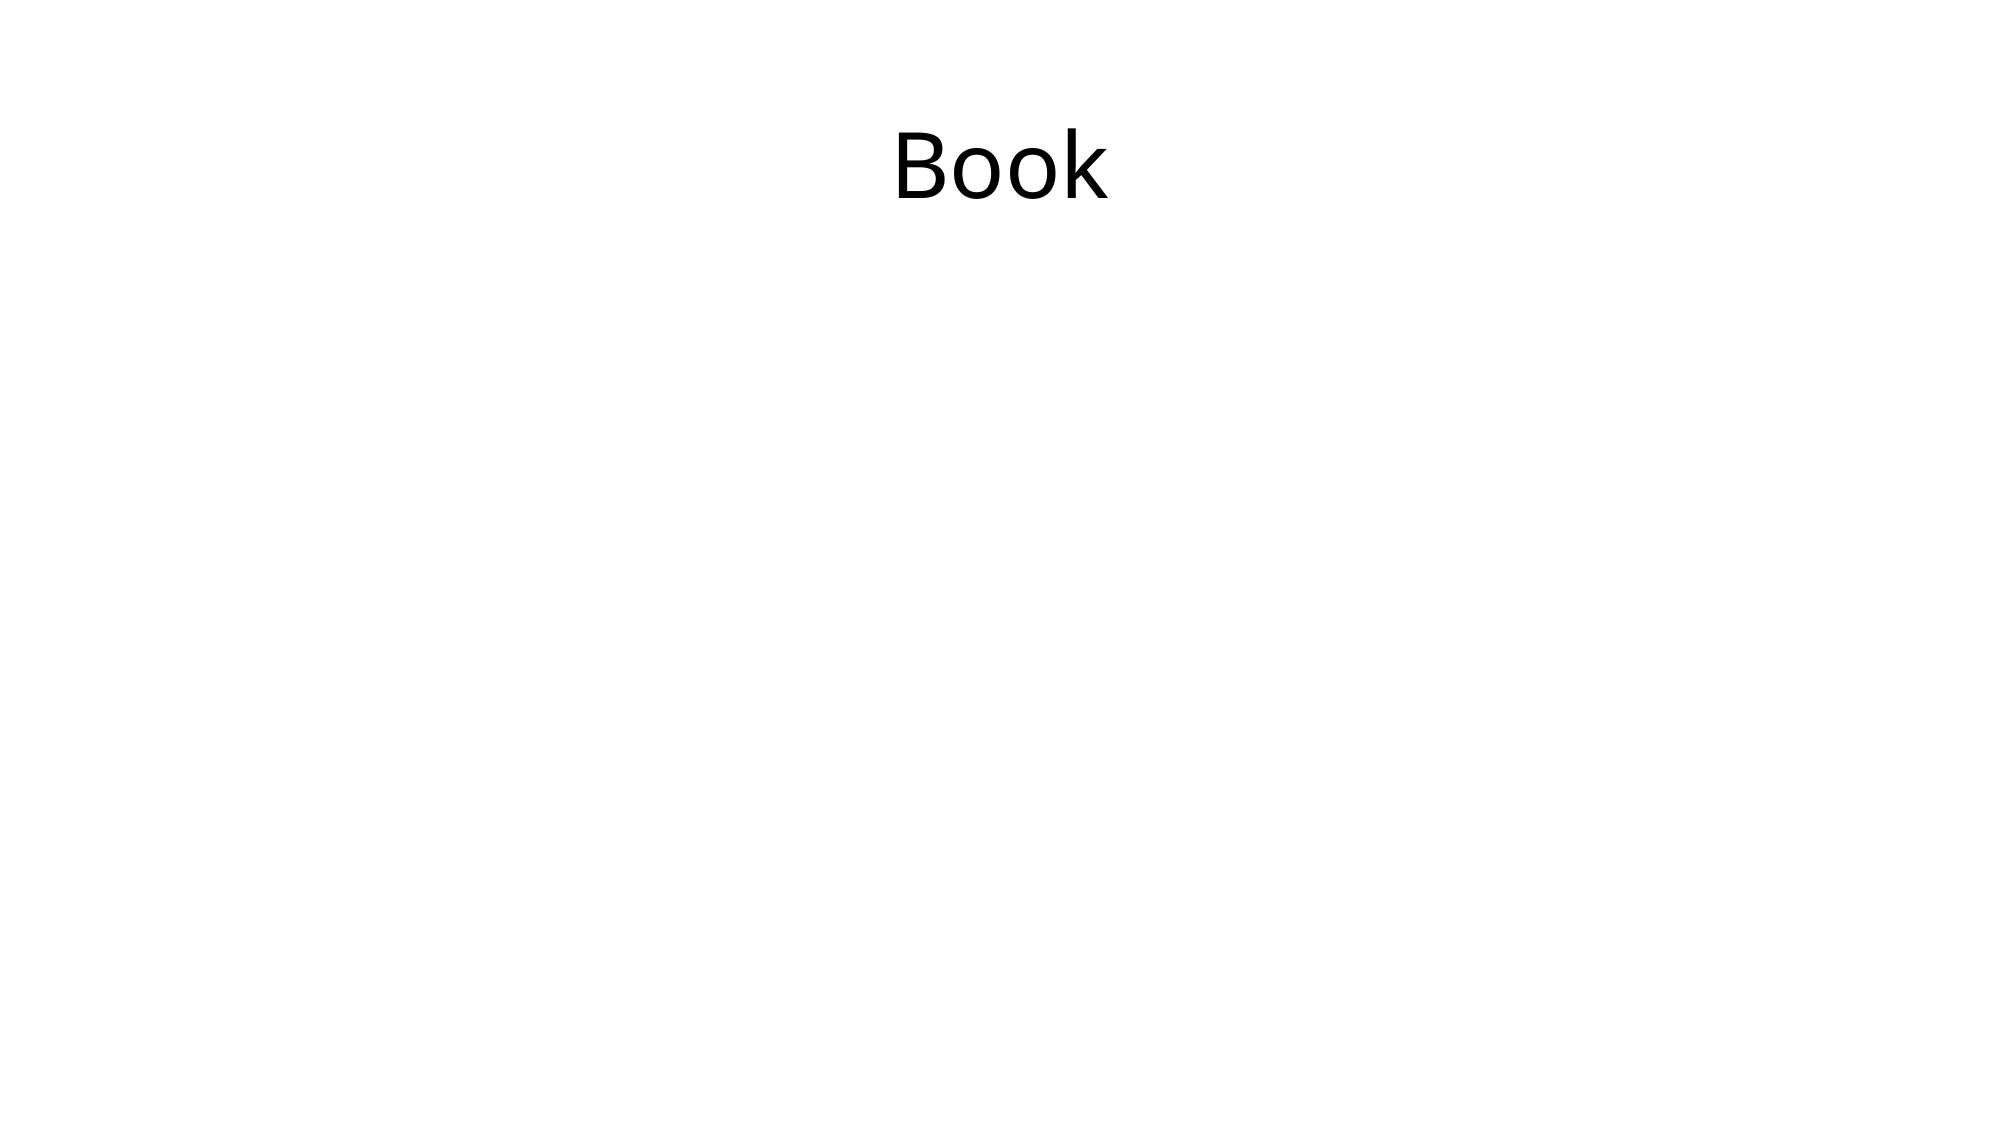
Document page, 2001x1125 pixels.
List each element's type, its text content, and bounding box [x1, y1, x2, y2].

title Book [137, 59, 1863, 278]
